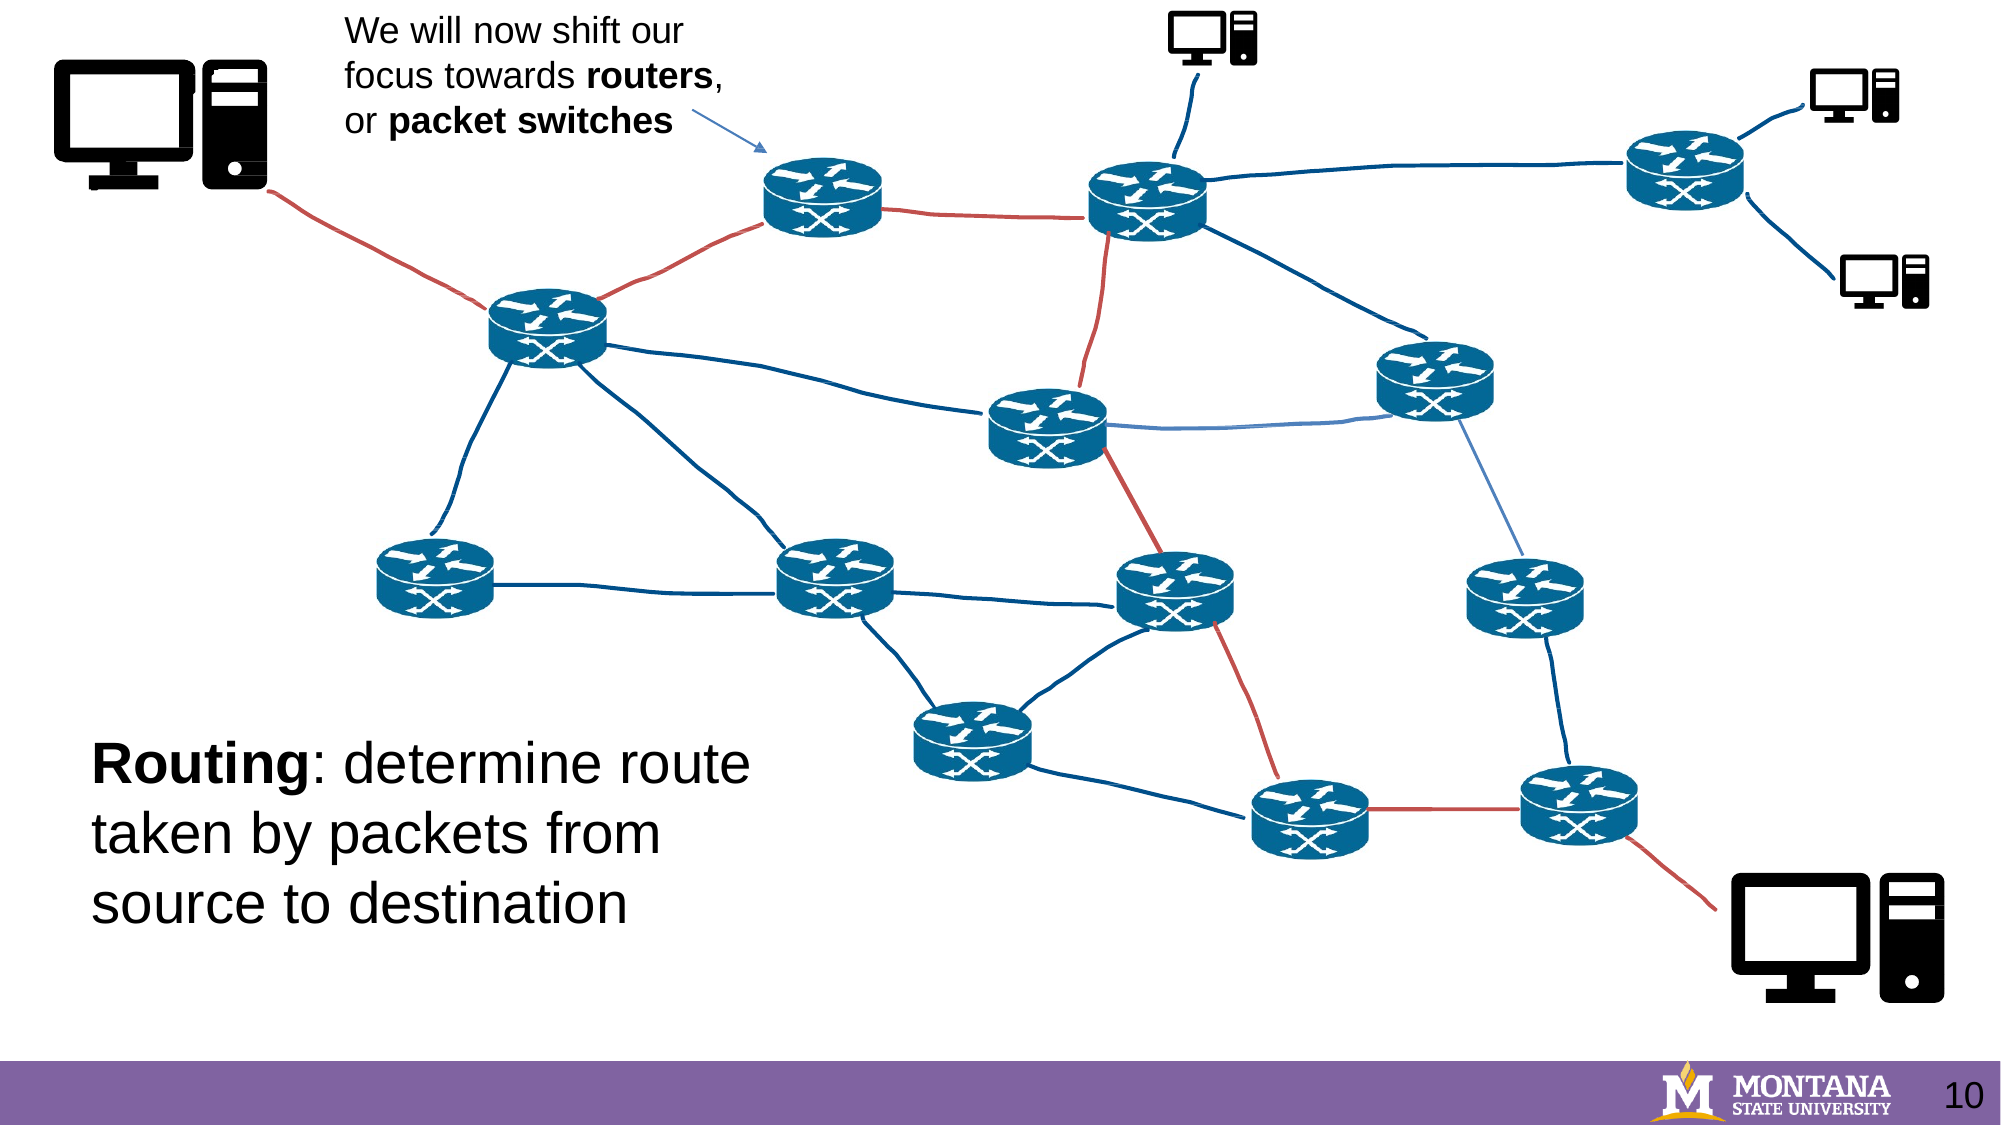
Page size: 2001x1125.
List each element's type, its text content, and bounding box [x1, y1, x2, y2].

text_box [609, 223, 758, 297]
text_box [610, 343, 983, 416]
picture [603, 315, 607, 325]
text_box [1028, 640, 1124, 702]
picture [1311, 785, 1333, 799]
picture [376, 538, 494, 561]
text_box [1641, 845, 1718, 912]
picture [974, 707, 996, 721]
picture [1807, 48, 1901, 142]
picture [878, 184, 882, 194]
picture [558, 310, 599, 322]
picture [1837, 235, 1931, 329]
picture [565, 344, 607, 369]
picture [488, 313, 603, 369]
picture [1049, 394, 1071, 408]
picture [1626, 129, 1744, 153]
picture [776, 538, 894, 561]
picture [1580, 771, 1602, 785]
picture [785, 551, 826, 564]
picture [1385, 354, 1426, 367]
text_box [1879, 872, 1945, 1003]
picture [1701, 189, 1744, 211]
picture [833, 179, 874, 191]
picture [1580, 585, 1584, 595]
picture [497, 300, 539, 314]
picture [204, 60, 228, 84]
picture [913, 726, 1028, 782]
text_box [885, 207, 1083, 221]
text_box [867, 628, 931, 699]
picture [836, 544, 858, 558]
picture [1529, 778, 1570, 791]
picture [990, 760, 1032, 782]
picture [1650, 1060, 1891, 1122]
picture [1535, 580, 1576, 592]
picture [1191, 610, 1234, 632]
picture [983, 723, 1024, 735]
picture [988, 413, 1103, 469]
picture [1589, 787, 1630, 799]
picture [1686, 136, 1708, 150]
picture [1028, 728, 1032, 738]
text_box [1210, 160, 1621, 183]
picture [1166, 0, 1260, 85]
picture [1097, 173, 1139, 187]
picture [1176, 557, 1198, 571]
picture [1436, 347, 1458, 361]
picture [1260, 792, 1301, 805]
text_box [1731, 872, 1871, 1003]
picture [1740, 157, 1744, 167]
picture [851, 597, 894, 619]
picture [1466, 583, 1580, 639]
slide_number 10 [1937, 1072, 1994, 1125]
picture [922, 713, 964, 727]
text_box [1210, 226, 1429, 339]
picture [549, 294, 571, 308]
picture [445, 560, 486, 572]
picture [772, 169, 814, 183]
text_box [266, 189, 483, 310]
text_box [1748, 192, 1832, 280]
text_box Routing: determine route taken by packets from source to destination [89, 723, 756, 936]
picture [1185, 573, 1226, 585]
picture [1466, 558, 1584, 581]
picture [1058, 410, 1099, 422]
text_box [1746, 103, 1802, 136]
picture [1445, 363, 1486, 375]
picture [1490, 368, 1494, 378]
text_box [590, 378, 778, 539]
picture [488, 288, 607, 311]
picture [1635, 143, 1676, 156]
text_box [728, 129, 768, 154]
picture [1088, 161, 1207, 184]
picture [776, 563, 890, 619]
picture [1520, 765, 1638, 788]
text_box [498, 582, 771, 596]
text_box [1171, 92, 1195, 159]
picture [1634, 792, 1638, 802]
picture [1116, 551, 1234, 574]
picture [1125, 564, 1166, 577]
picture [451, 597, 494, 619]
text_box [1545, 646, 1572, 763]
picture [1376, 366, 1490, 422]
picture [1365, 806, 1369, 816]
picture [824, 163, 846, 177]
picture [1088, 186, 1203, 242]
picture [1158, 183, 1199, 195]
text_box [898, 590, 1111, 609]
picture [1230, 578, 1234, 588]
picture [1320, 801, 1361, 813]
picture [1695, 152, 1736, 164]
picture [763, 182, 878, 238]
picture [1326, 838, 1369, 860]
picture [1065, 447, 1107, 469]
picture [840, 216, 882, 238]
picture [1520, 790, 1634, 846]
text_box [1035, 765, 1246, 820]
text_box [1220, 641, 1281, 778]
picture [1251, 779, 1369, 802]
picture [997, 400, 1039, 414]
picture [376, 563, 490, 619]
picture [1451, 400, 1494, 422]
picture [1475, 571, 1516, 584]
text_box [1077, 249, 1109, 387]
picture [1541, 617, 1584, 639]
picture [1165, 220, 1207, 242]
text_box [54, 59, 194, 190]
picture [1103, 415, 1107, 426]
picture [1626, 155, 1740, 211]
text_box [1110, 416, 1371, 431]
picture [1526, 564, 1548, 578]
picture [763, 157, 882, 180]
picture [913, 701, 1032, 724]
picture [385, 551, 426, 564]
title We will now shift our focus towards routers, or packet switches [342, 4, 728, 195]
picture [1149, 167, 1171, 181]
picture [490, 565, 494, 575]
picture [988, 388, 1107, 411]
picture [1116, 576, 1230, 632]
picture [890, 565, 894, 575]
picture [1203, 188, 1207, 198]
text_box [429, 378, 506, 537]
text_box [1373, 807, 1515, 812]
picture [1595, 824, 1638, 846]
text_box [202, 59, 268, 190]
picture [845, 560, 886, 572]
text_box [68, 74, 179, 147]
picture [1251, 804, 1365, 860]
picture [1376, 341, 1494, 364]
picture [436, 544, 458, 558]
